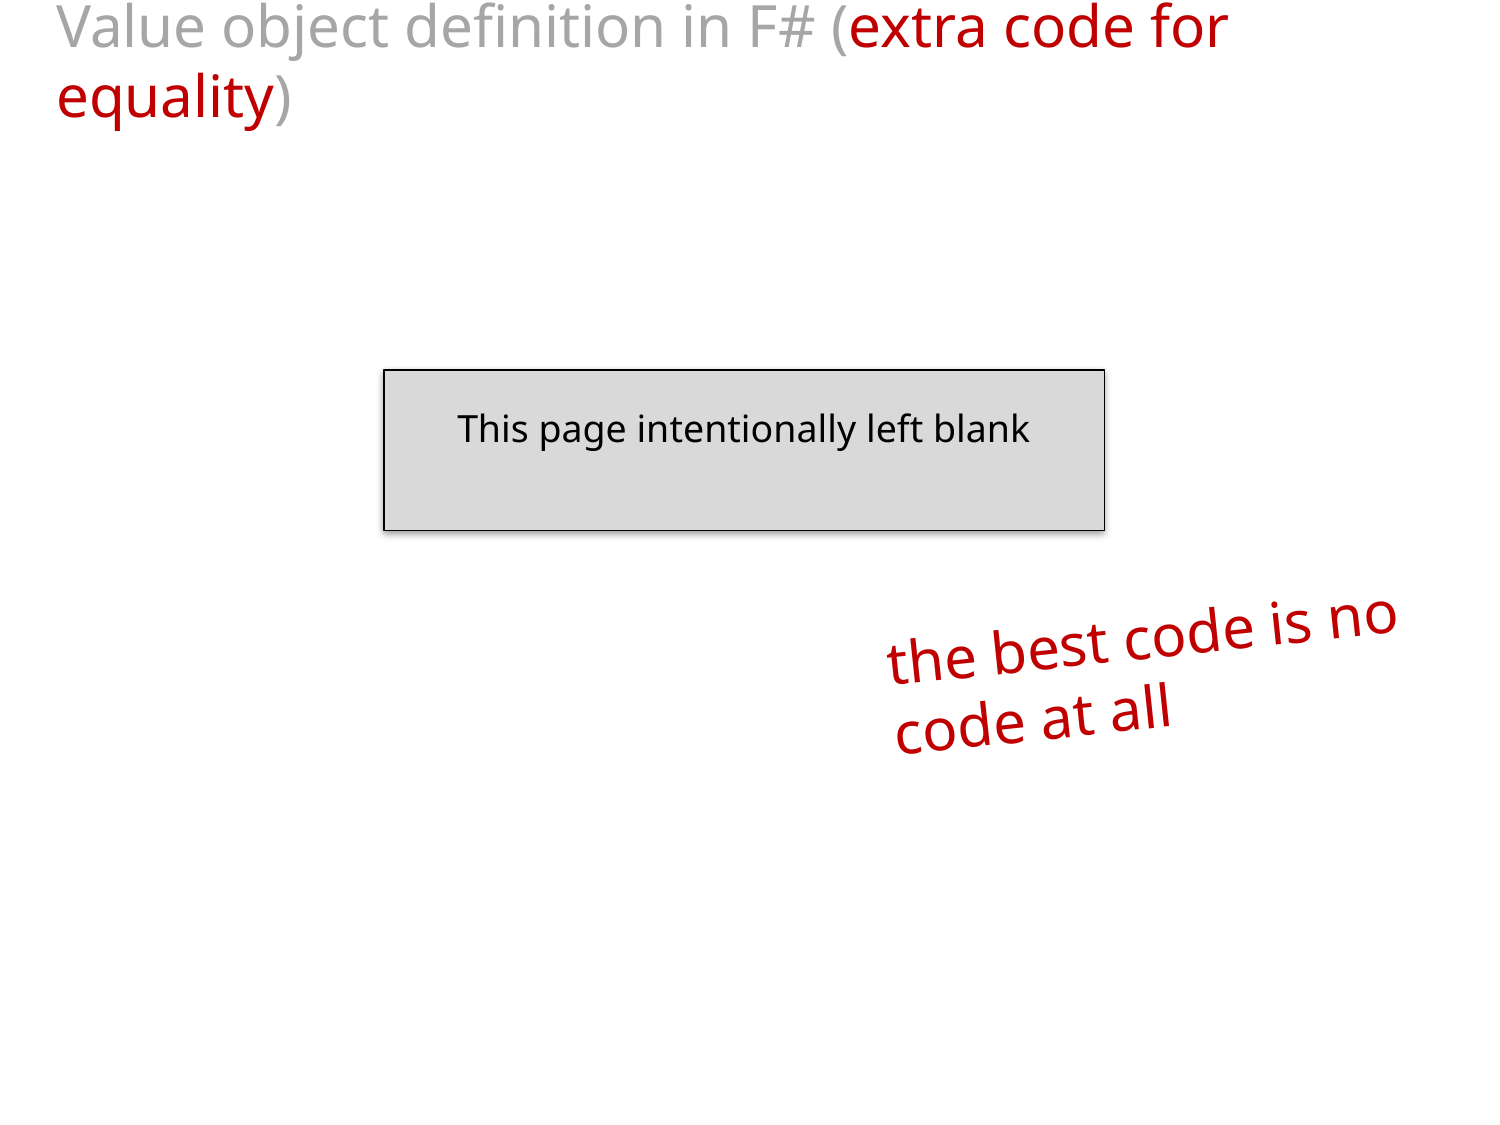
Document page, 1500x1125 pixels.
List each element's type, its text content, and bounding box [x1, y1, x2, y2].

text_box the best code is no code at all [868, 562, 1452, 776]
text_box This page intentionally left blank [383, 369, 1105, 531]
title Value object definition in F# (extra code for equality) [41, 19, 1459, 100]
